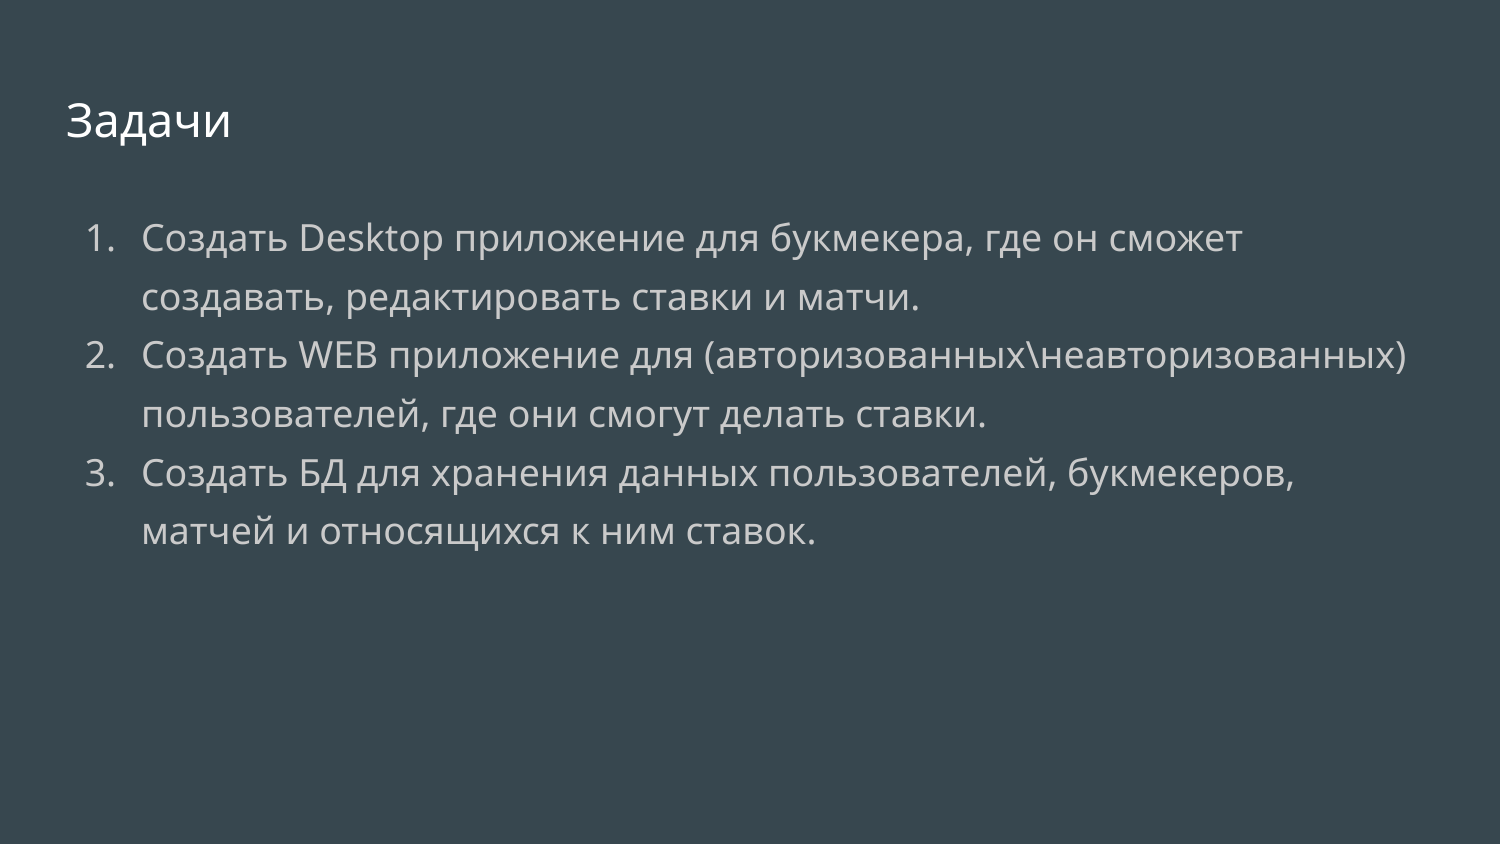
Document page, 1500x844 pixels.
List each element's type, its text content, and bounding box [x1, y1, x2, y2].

title Задачи [51, 72, 1449, 167]
list Создать Desktop приложение для букмекера, где он сможет создавать, редактировать ставки и матчи. Создать WEB приложение для (авторизованных\неавторизованных) пользователей, где они смогут делать ставки. Создать БД для хранения данных пользователей, букмекеров, матчей и относящихся к ним ставок. [51, 189, 1449, 750]
